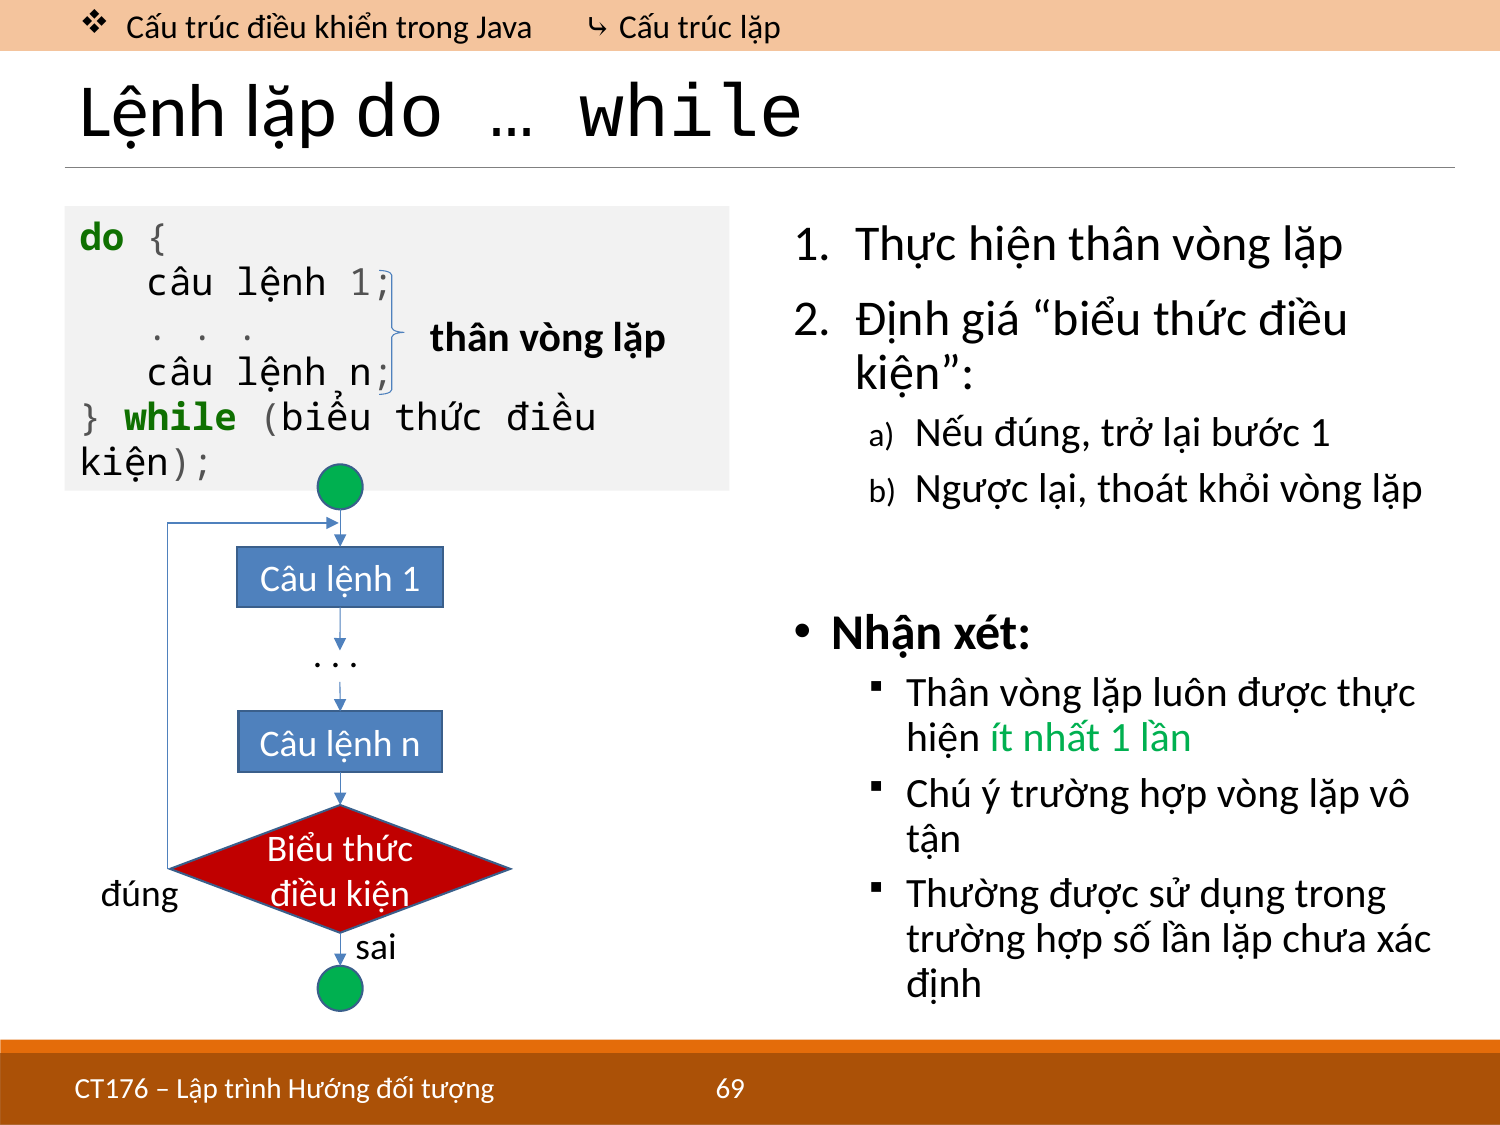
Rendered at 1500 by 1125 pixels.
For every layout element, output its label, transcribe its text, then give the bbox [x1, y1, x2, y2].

text_box [379, 269, 405, 395]
text_box thân vòng lặp [415, 302, 705, 367]
title Lệnh lặp do … while [64, 59, 1455, 165]
list [75, 210, 758, 1022]
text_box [85, 464, 511, 1011]
list Thực hiện thân vòng lặp Định giá “biểu thức điều kiện”: Nếu đúng, trở lại bước 1 Ngược lại, thoát khỏi vòng lặp Nhận xét: Thân vòng lặp luôn được thực hiện ít nhất 1 lần Chú ý trường hợp vòng lặp vô tận Thường được sử dụng trong trường hợp số lần lặp chưa xác định [778, 210, 1455, 1022]
text_box do { câu lệnh 1; . . . câu lệnh n; } while (biểu thức điều kiện); [64, 206, 730, 491]
slide_number Cấu trúc điều khiển trong Java ⤷ Cấu trúc lặp [64, 1, 1353, 49]
